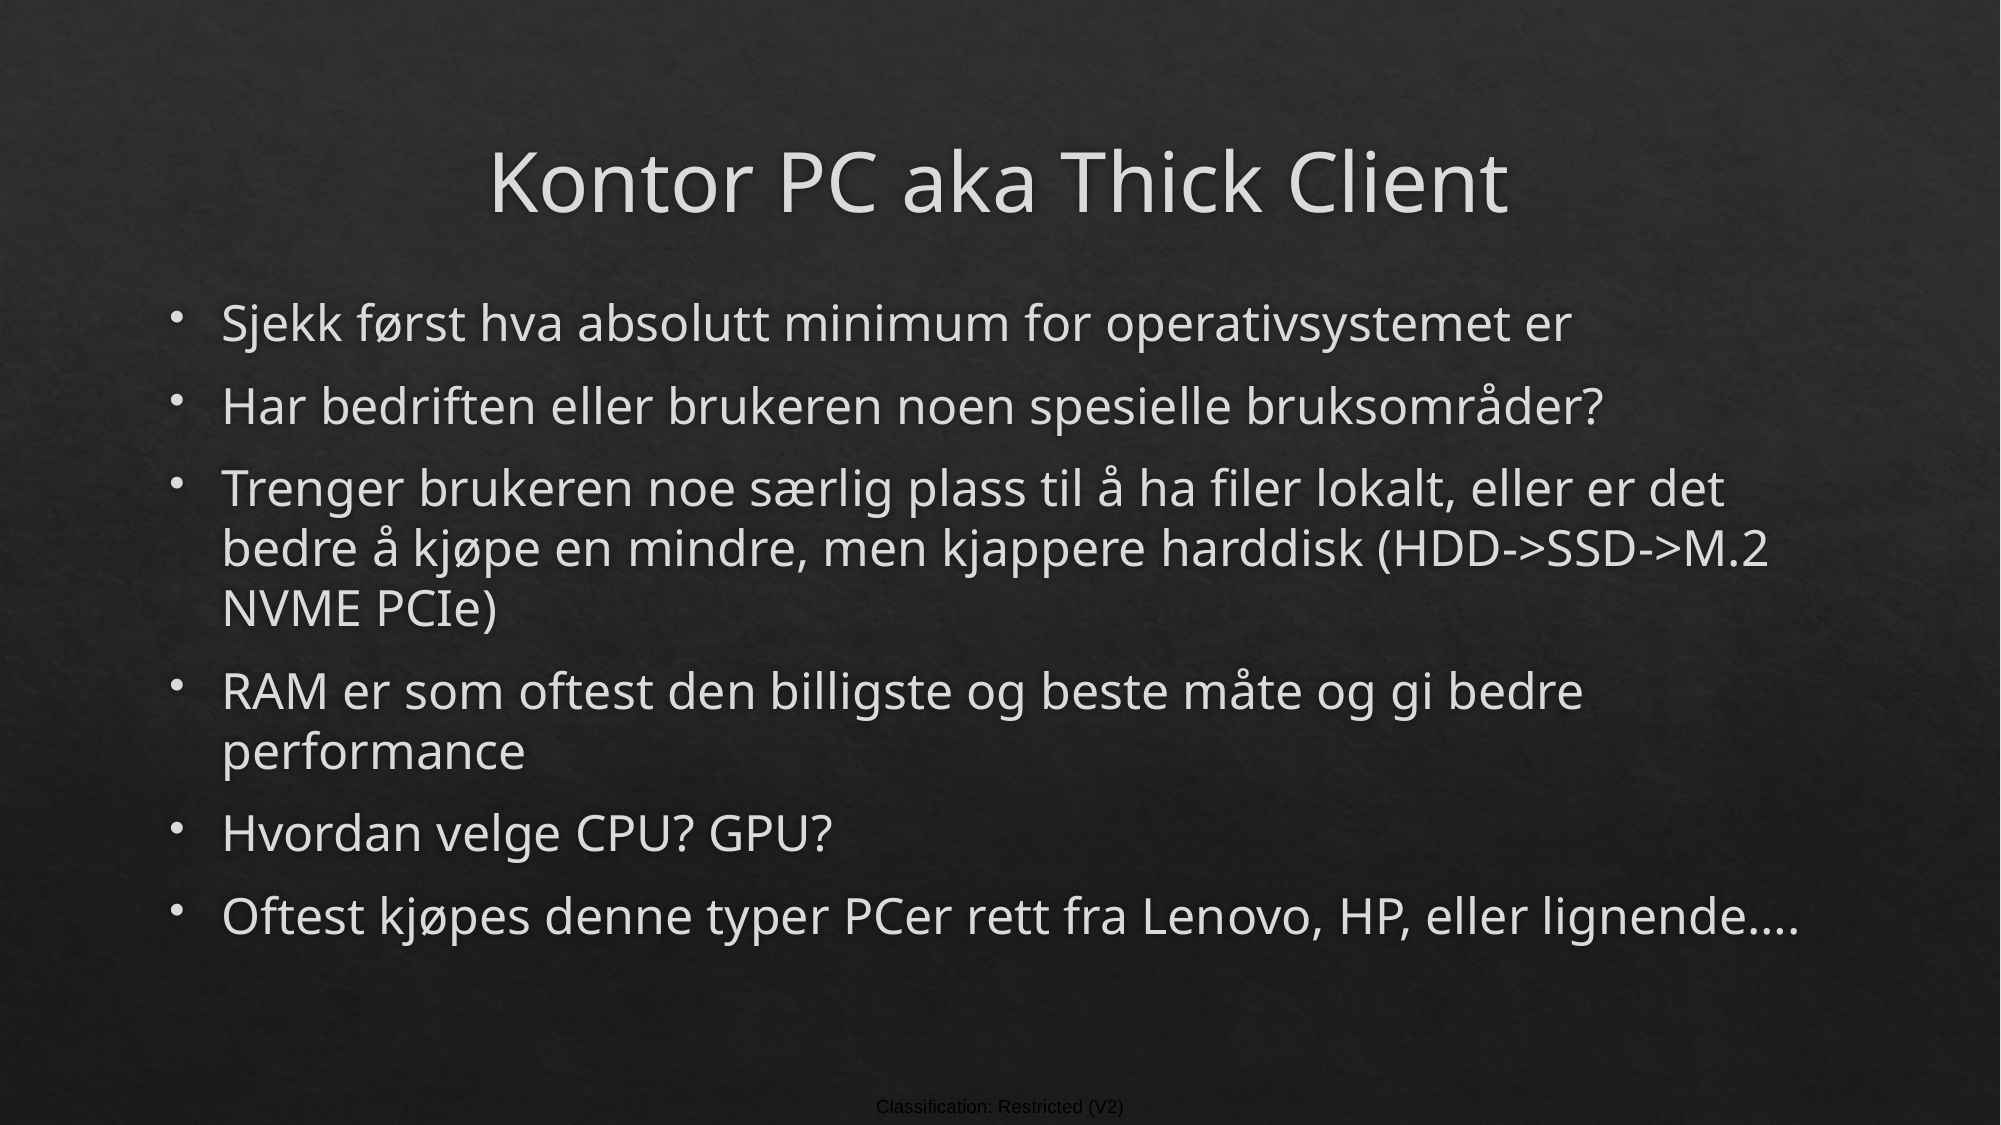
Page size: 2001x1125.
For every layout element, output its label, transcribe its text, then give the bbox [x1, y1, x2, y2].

list Sjekk først hva absolutt minimum for operativsystemet er Har bedriften eller brukeren noen spesielle bruksområder? Trenger brukeren noe særlig plass til å ha filer lokalt, eller er det bedre å kjøpe en mindre, men kjappere harddisk (HDD->SSD->M.2 NVME PCIe) RAM er som oftest den billigste og beste måte og gi bedre performance Hvordan velge CPU? GPU? Oftest kjøpes denne typer PCer rett fra Lenovo, HP, eller lignende…. [149, 284, 1849, 950]
title Kontor PC aka Thick Client [149, 99, 1849, 260]
